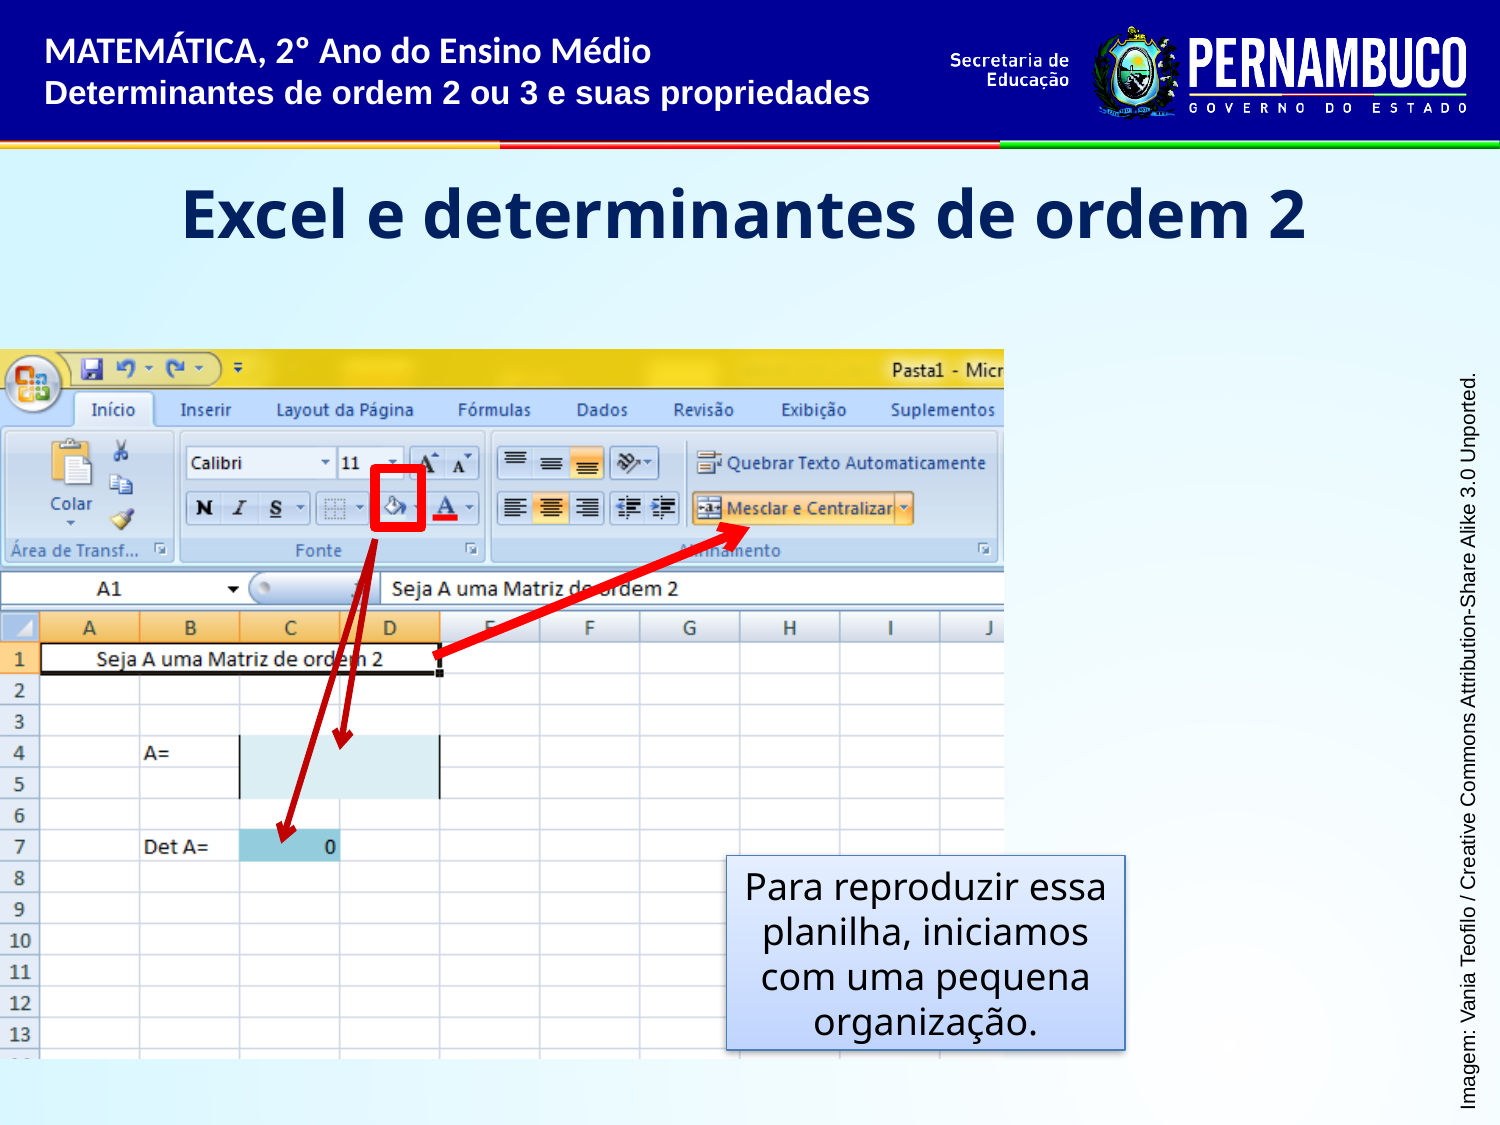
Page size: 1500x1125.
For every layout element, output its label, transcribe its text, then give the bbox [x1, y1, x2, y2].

picture [0, 0, 1500, 1125]
text_box Para reproduzir essa planilha, iniciamos com uma pequena organização. [1009, 855, 1126, 1051]
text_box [251, 626, 464, 642]
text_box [175, 644, 481, 739]
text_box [433, 527, 751, 657]
text_box MATEMÁTICA, 2º Ano do Ensino Médio Determinantes de ordem 2 ou 3 e suas propriedades [29, 18, 914, 164]
text_box Excel e determinantes de ordem 2 [93, 163, 1395, 259]
text_box Imagem: Vania Teofilo / Creative Commons Attribution-Share Alike 3.0 Unported. [1446, 149, 1487, 1125]
